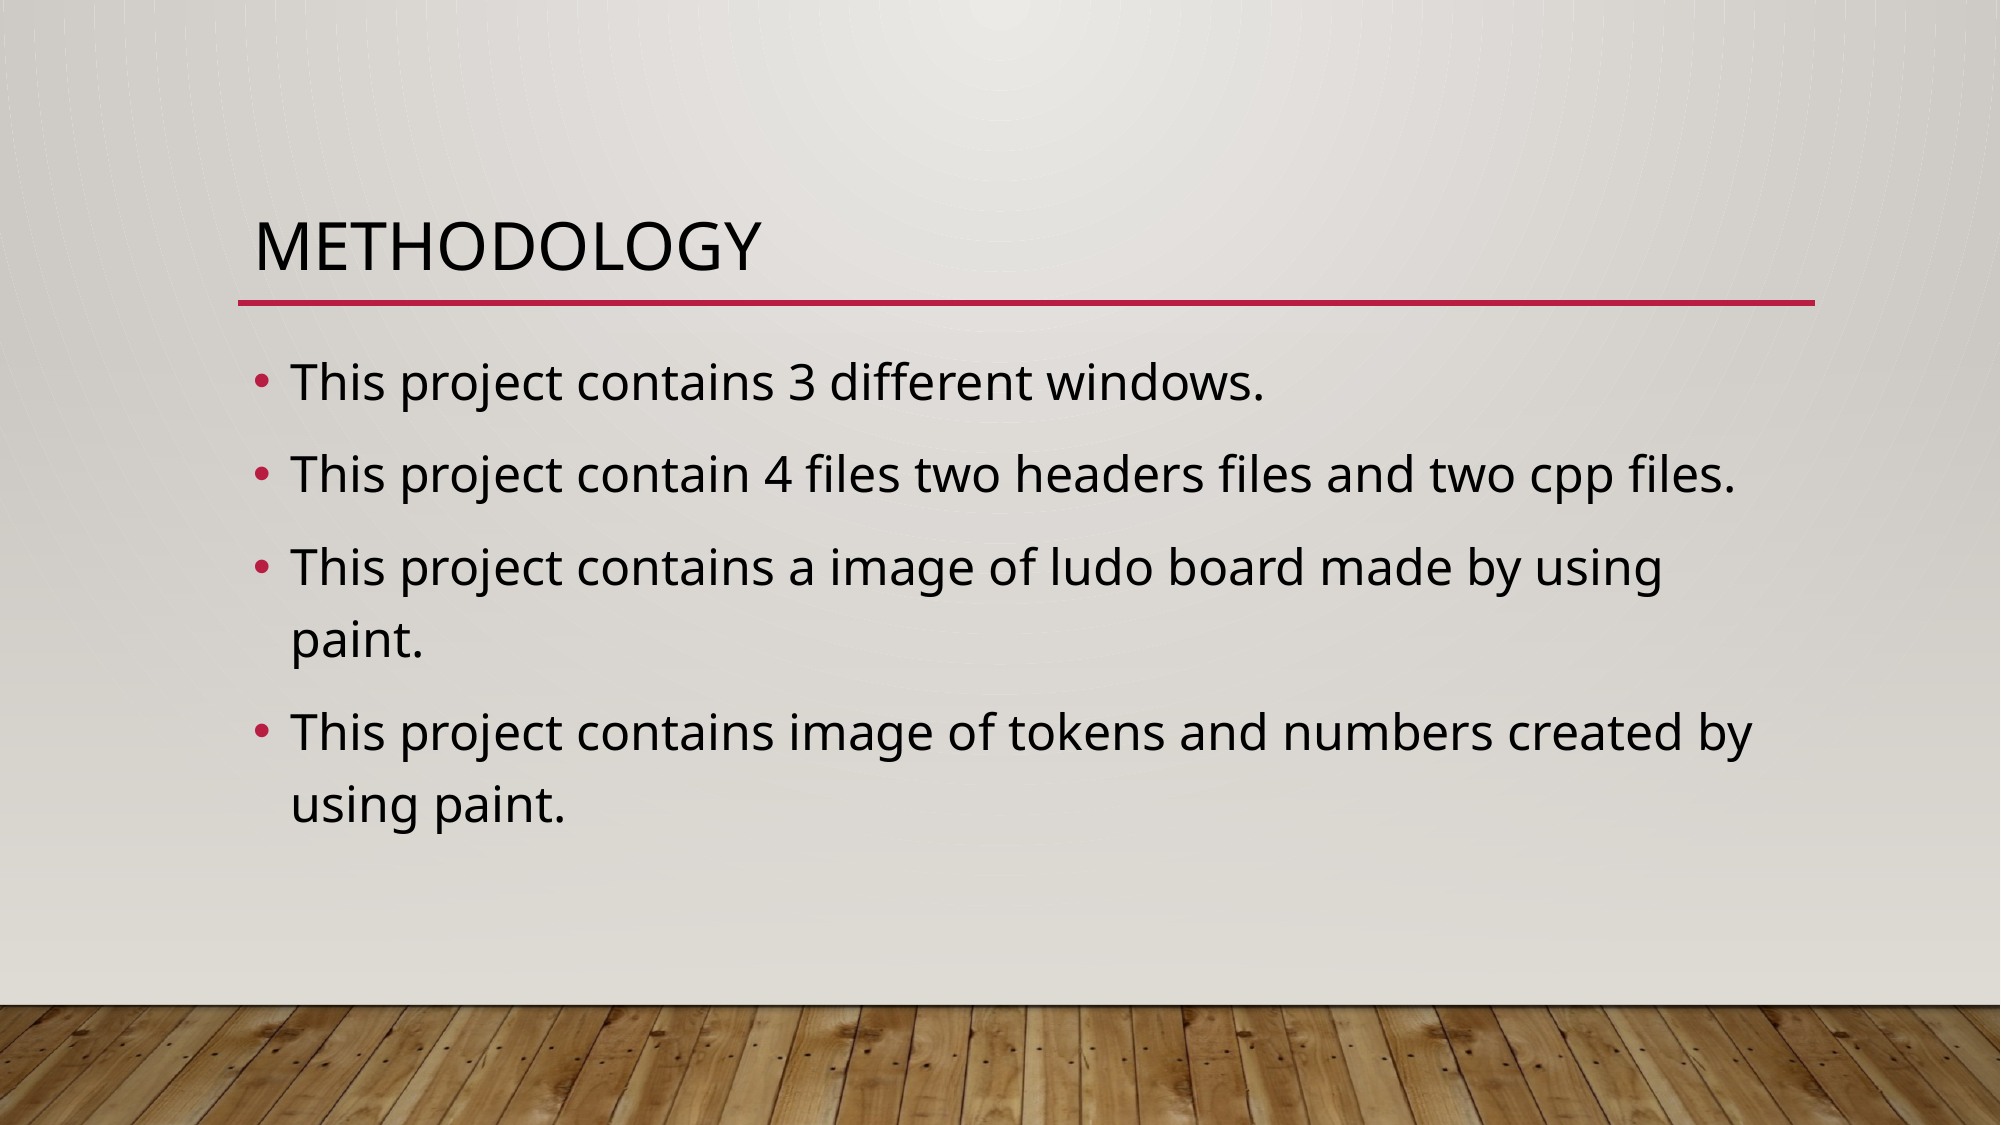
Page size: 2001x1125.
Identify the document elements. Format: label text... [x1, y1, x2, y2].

title Methodology [238, 205, 1814, 305]
list This project contains 3 different windows. This project contain 4 files two headers files and two cpp files. This project contains a image of ludo board made by using paint. This project contains image of tokens and numbers created by using paint. [238, 330, 1814, 897]
picture [0, 1005, 2000, 1125]
